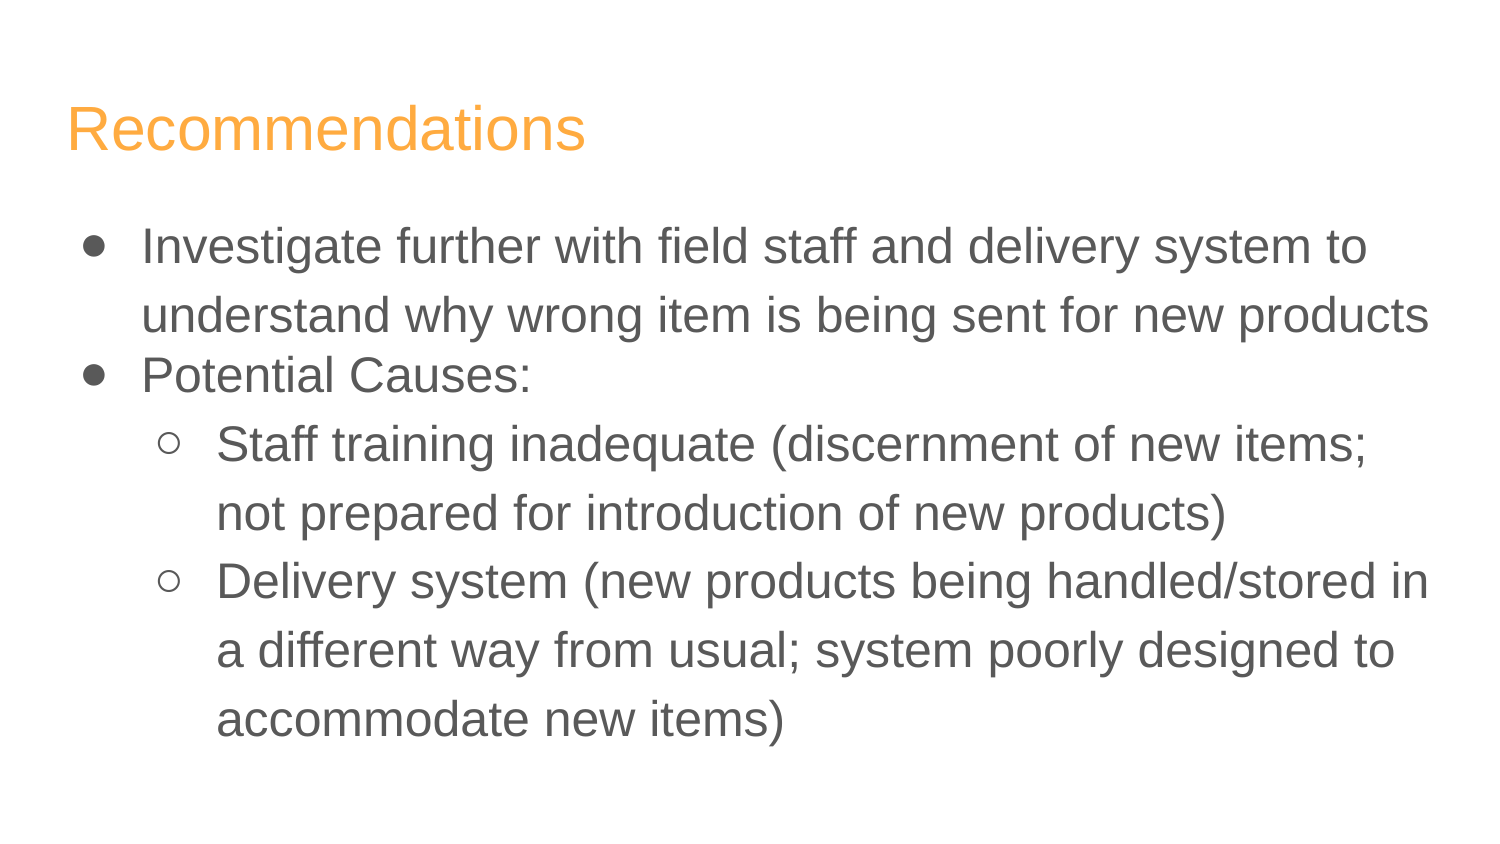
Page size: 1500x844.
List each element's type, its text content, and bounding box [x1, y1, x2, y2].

title Recommendations [51, 72, 1449, 167]
list Investigate further with field staff and delivery system to understand why wrong item is being sent for new products Potential Causes: Staff training inadequate (discernment of new items; not prepared for introduction of new products) Delivery system (new products being handled/stored in a different way from usual; system poorly designed to accommodate new items) [51, 189, 1449, 750]
